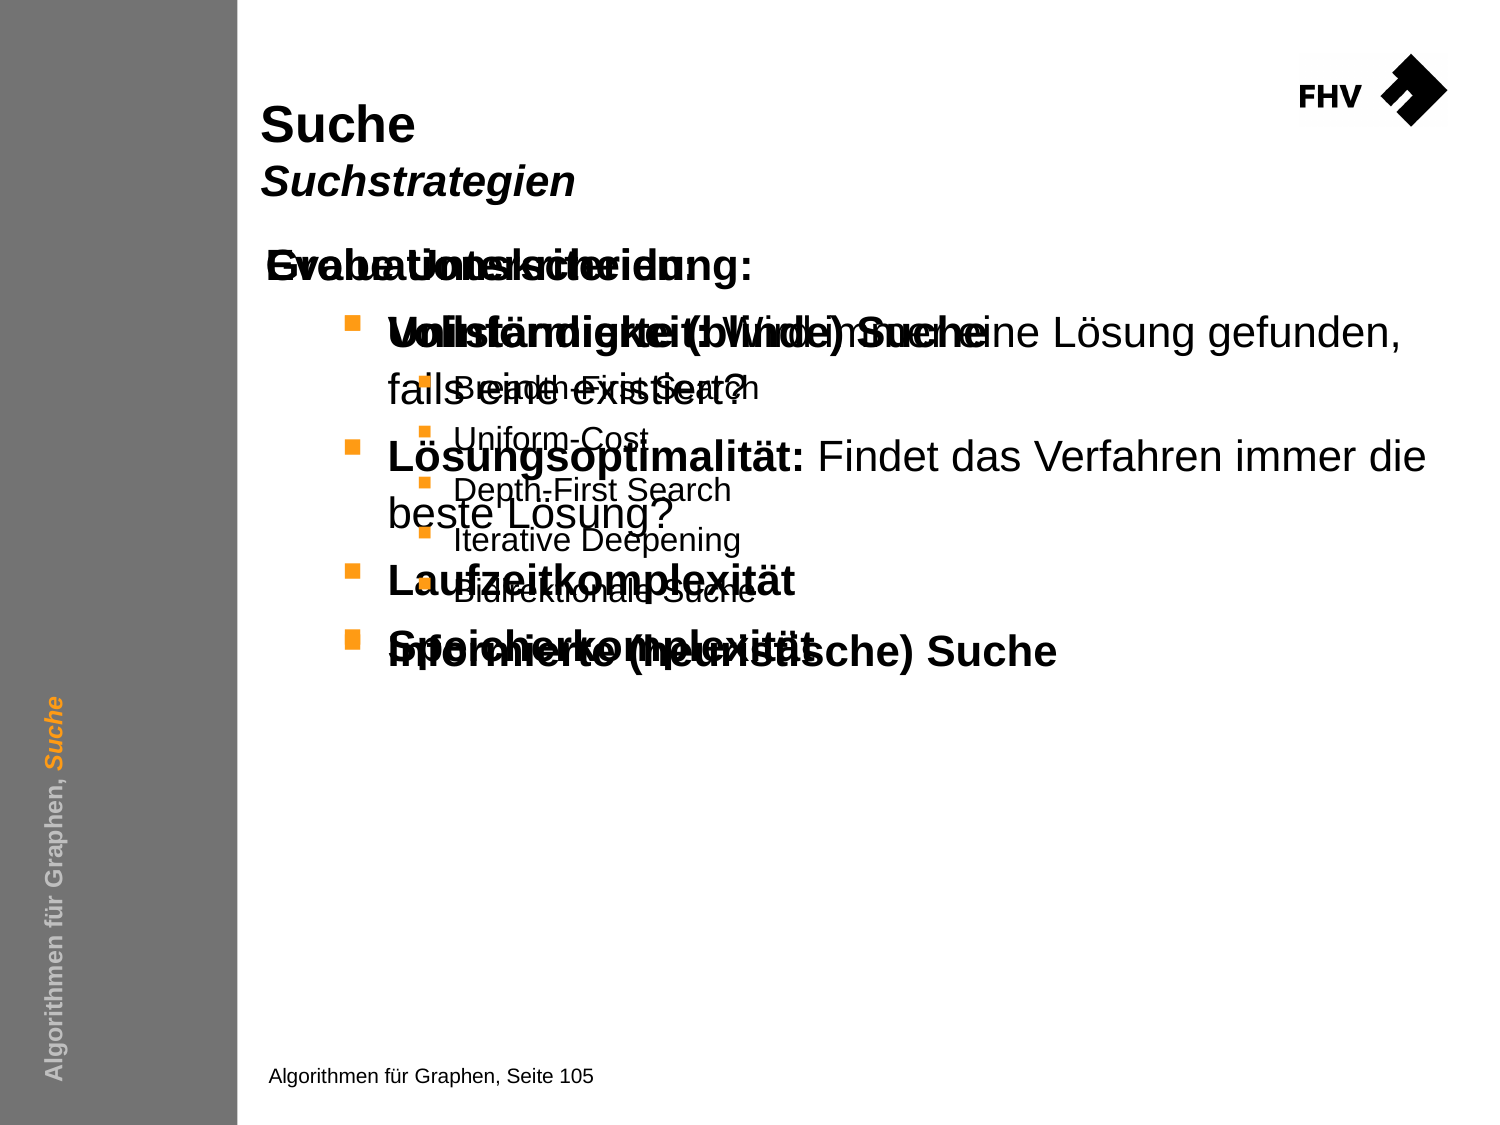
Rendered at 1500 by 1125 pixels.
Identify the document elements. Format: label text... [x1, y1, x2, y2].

picture [1299, 53, 1448, 127]
title Suche Suchstrategien [260, 99, 1026, 213]
text_box Algorithmen für Graphen, Suche [29, 397, 75, 1098]
list Grobe Unterscheidung: Uninformierte (blinde) Suche Breadth-First Search Uniform-Cost Depth-First Search Iterative Deepening Bidirektionale Suche Informierte (heuristische) Suche [265, 231, 1464, 1033]
slide_number Algorithmen für Graphen, Seite 105 [268, 1062, 999, 1095]
